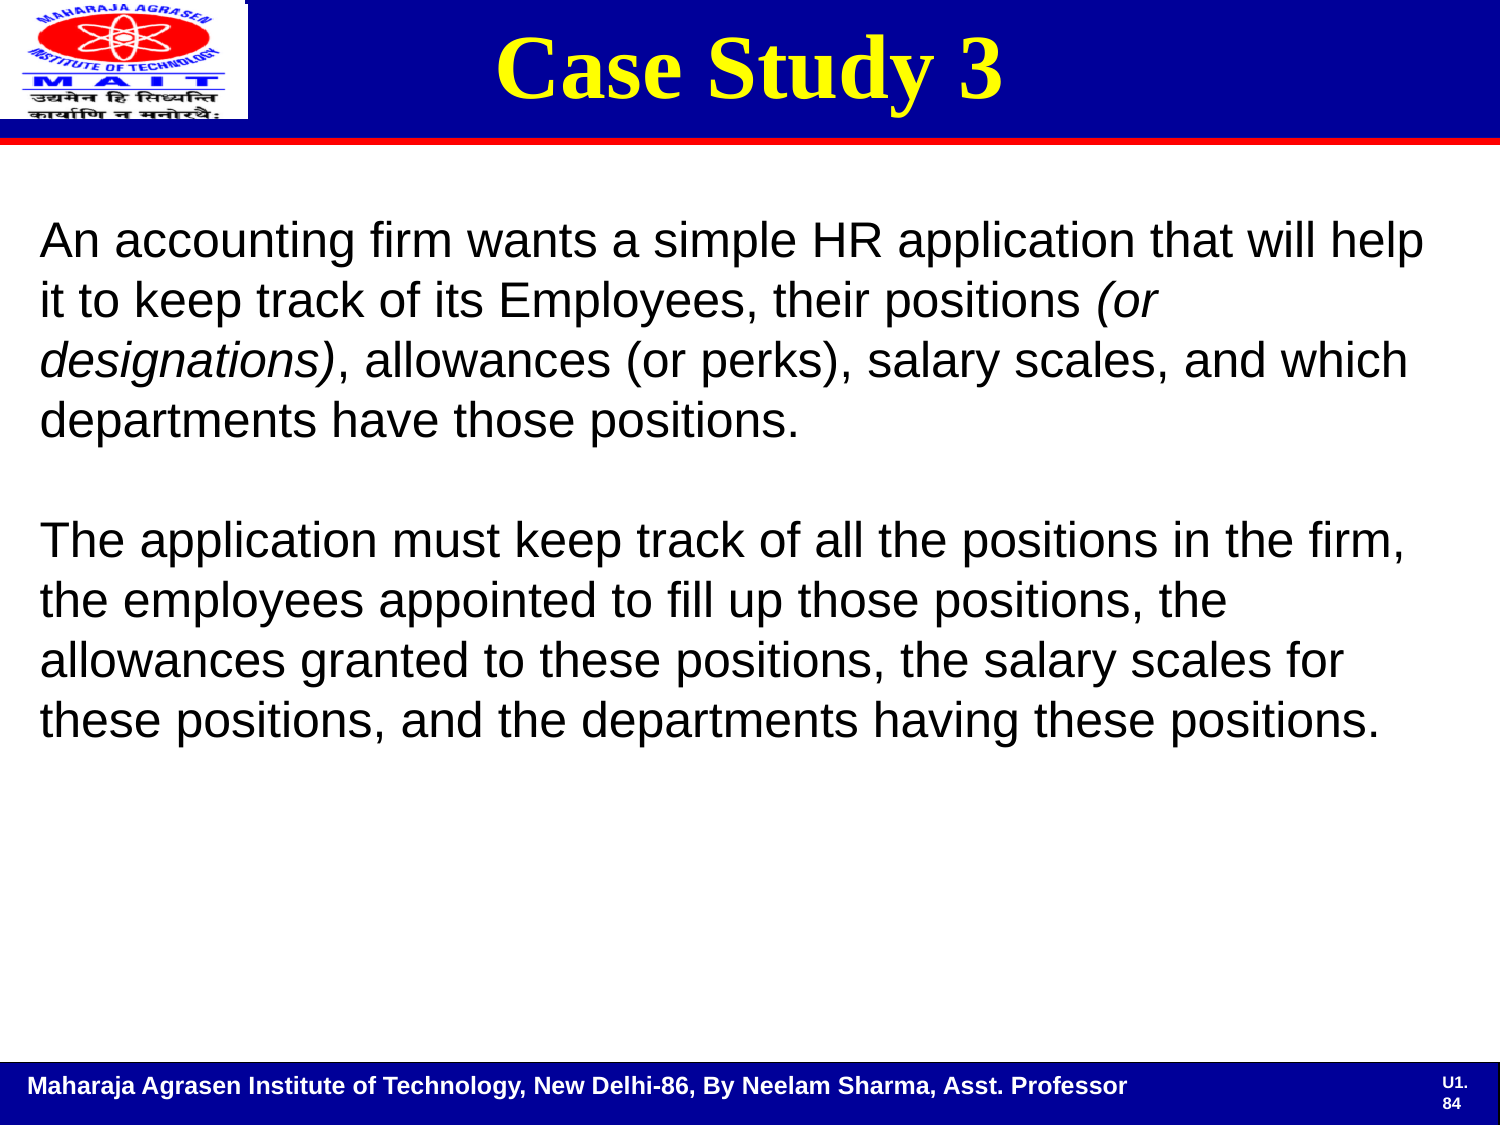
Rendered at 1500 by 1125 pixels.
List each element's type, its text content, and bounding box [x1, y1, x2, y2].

picture [0, 4, 75, 119]
title Case Study 3 [75, 0, 1425, 175]
text_box An accounting firm wants a simple HR application that will help it to keep track of its Employees, their positions (or designations), allowances (or perks), salary scales, and which departments have those positions. The application must keep track of all the positions in the firm, the employees appointed to fill up those positions, the allowances granted to these positions, the salary scales for these positions, and the departments having these positions. [24, 199, 1450, 815]
